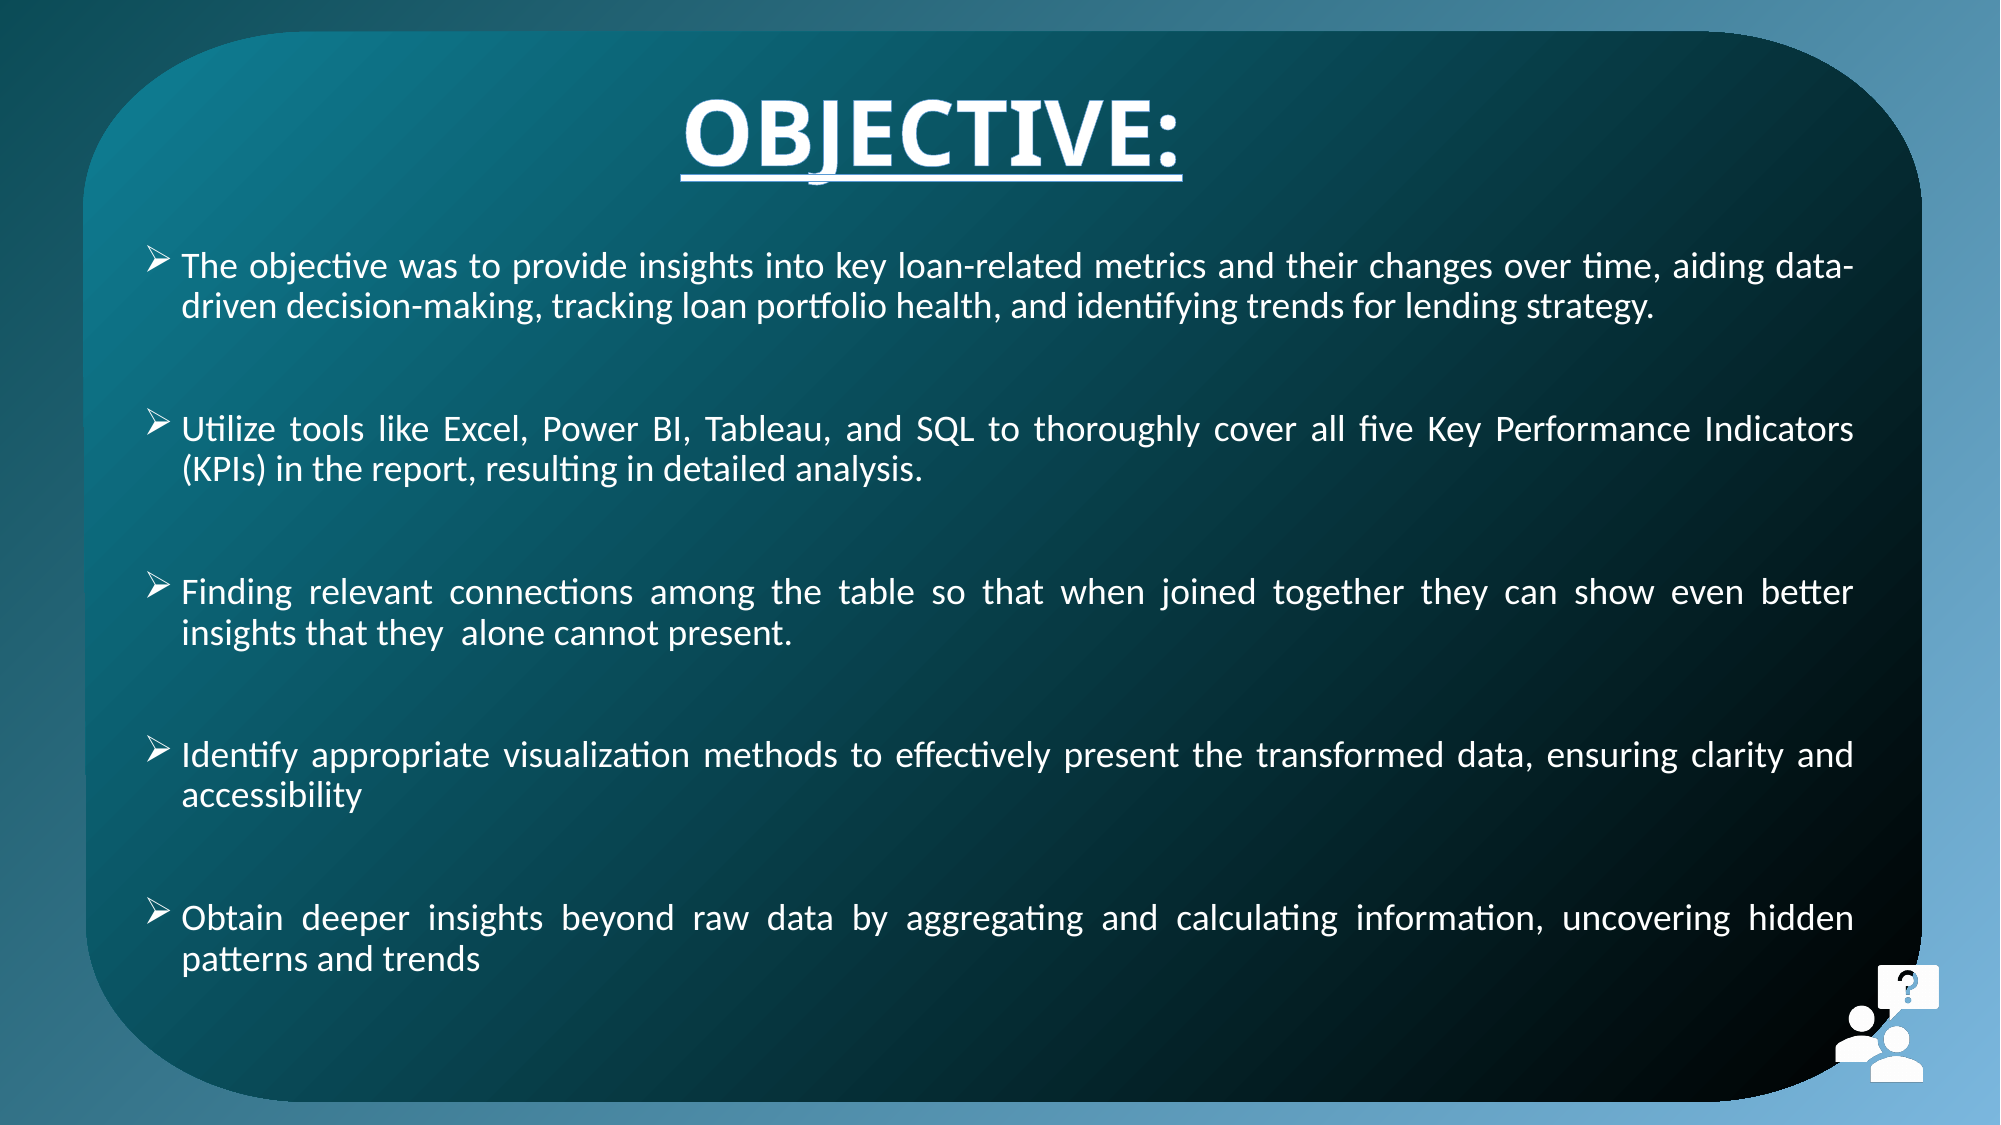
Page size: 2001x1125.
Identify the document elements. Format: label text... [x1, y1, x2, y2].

text_box [82, 30, 1923, 1030]
text_box OBJECTIVE: [540, 79, 1322, 182]
text_box The objective was to provide insights into key loan-related metrics and their changes over time, aiding data-driven decision-making, tracking loan portfolio health, and identifying trends for lending strategy. Utilize tools like Excel, Power BI, Tableau, and SQL to thoroughly cover all five Key Performance Indicators (KPIs) in the report, resulting in detailed analysis. Finding relevant connections among the table so that when joined together they can show even better insights that they alone cannot present. Identify appropriate visualization methods to effectively present the transformed data, ensuring clarity and accessibility Obtain deeper insights beyond raw data by aggregating and calculating information, uncovering hidden patterns and trends [129, 238, 1871, 1046]
text_box [145, 1046, 1817, 1103]
picture [1817, 953, 1957, 1094]
